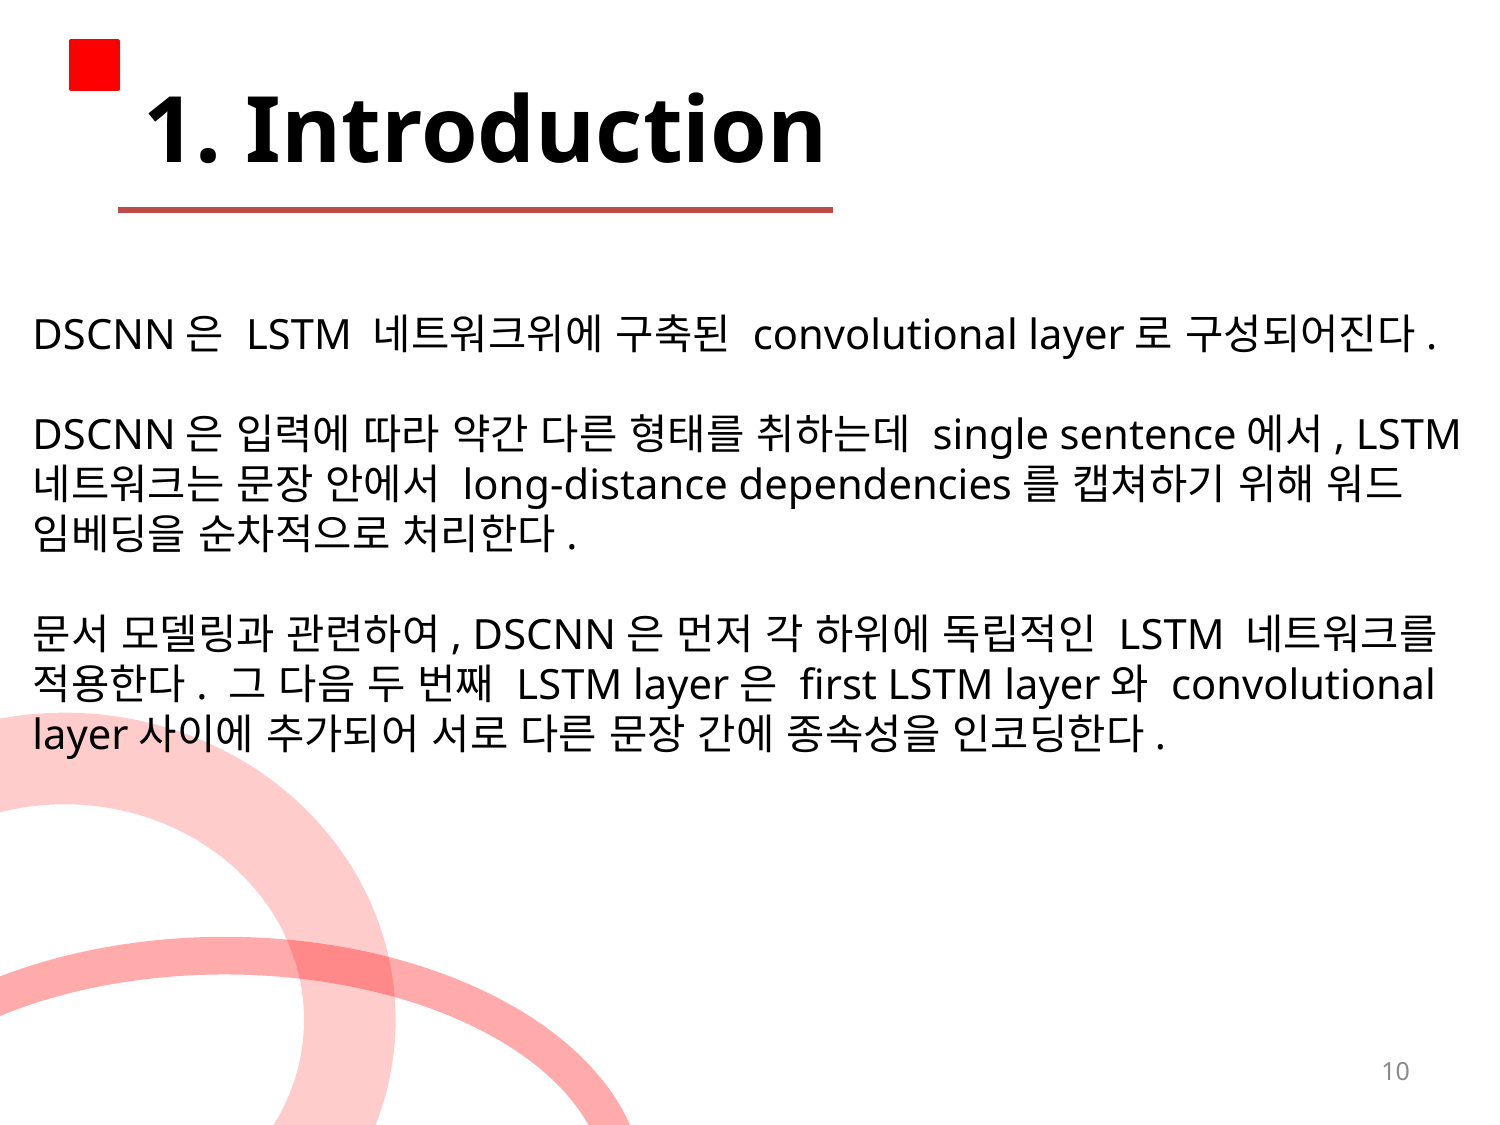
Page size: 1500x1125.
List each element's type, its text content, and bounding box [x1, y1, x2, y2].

text_box [69, 39, 116, 91]
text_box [0, 712, 645, 1125]
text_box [117, 40, 1086, 211]
text_box DSCNN은 LSTM 네트워크위에 구축된 convolutional layer로 구성되어진다. DSCNN은 입력에 따라 약간 다른 형태를 취하는데 single sentence에서, LSTM네트워크는 문장 안에서 long-distance dependencies를 캡쳐하기 위해 워드 임베딩을 순차적으로 처리한다. 문서 모델링과 관련하여, DSCNN은 먼저 각 하위에 독립적인 LSTM 네트워크를 적용한다. 그 다음 두 번째 LSTM layer은 first LSTM layer와 convolutional layer사이에 추가되어 서로 다른 문장 간에 종속성을 인코딩한다. [17, 300, 1500, 816]
slide_number 10 [1074, 1042, 1425, 1103]
